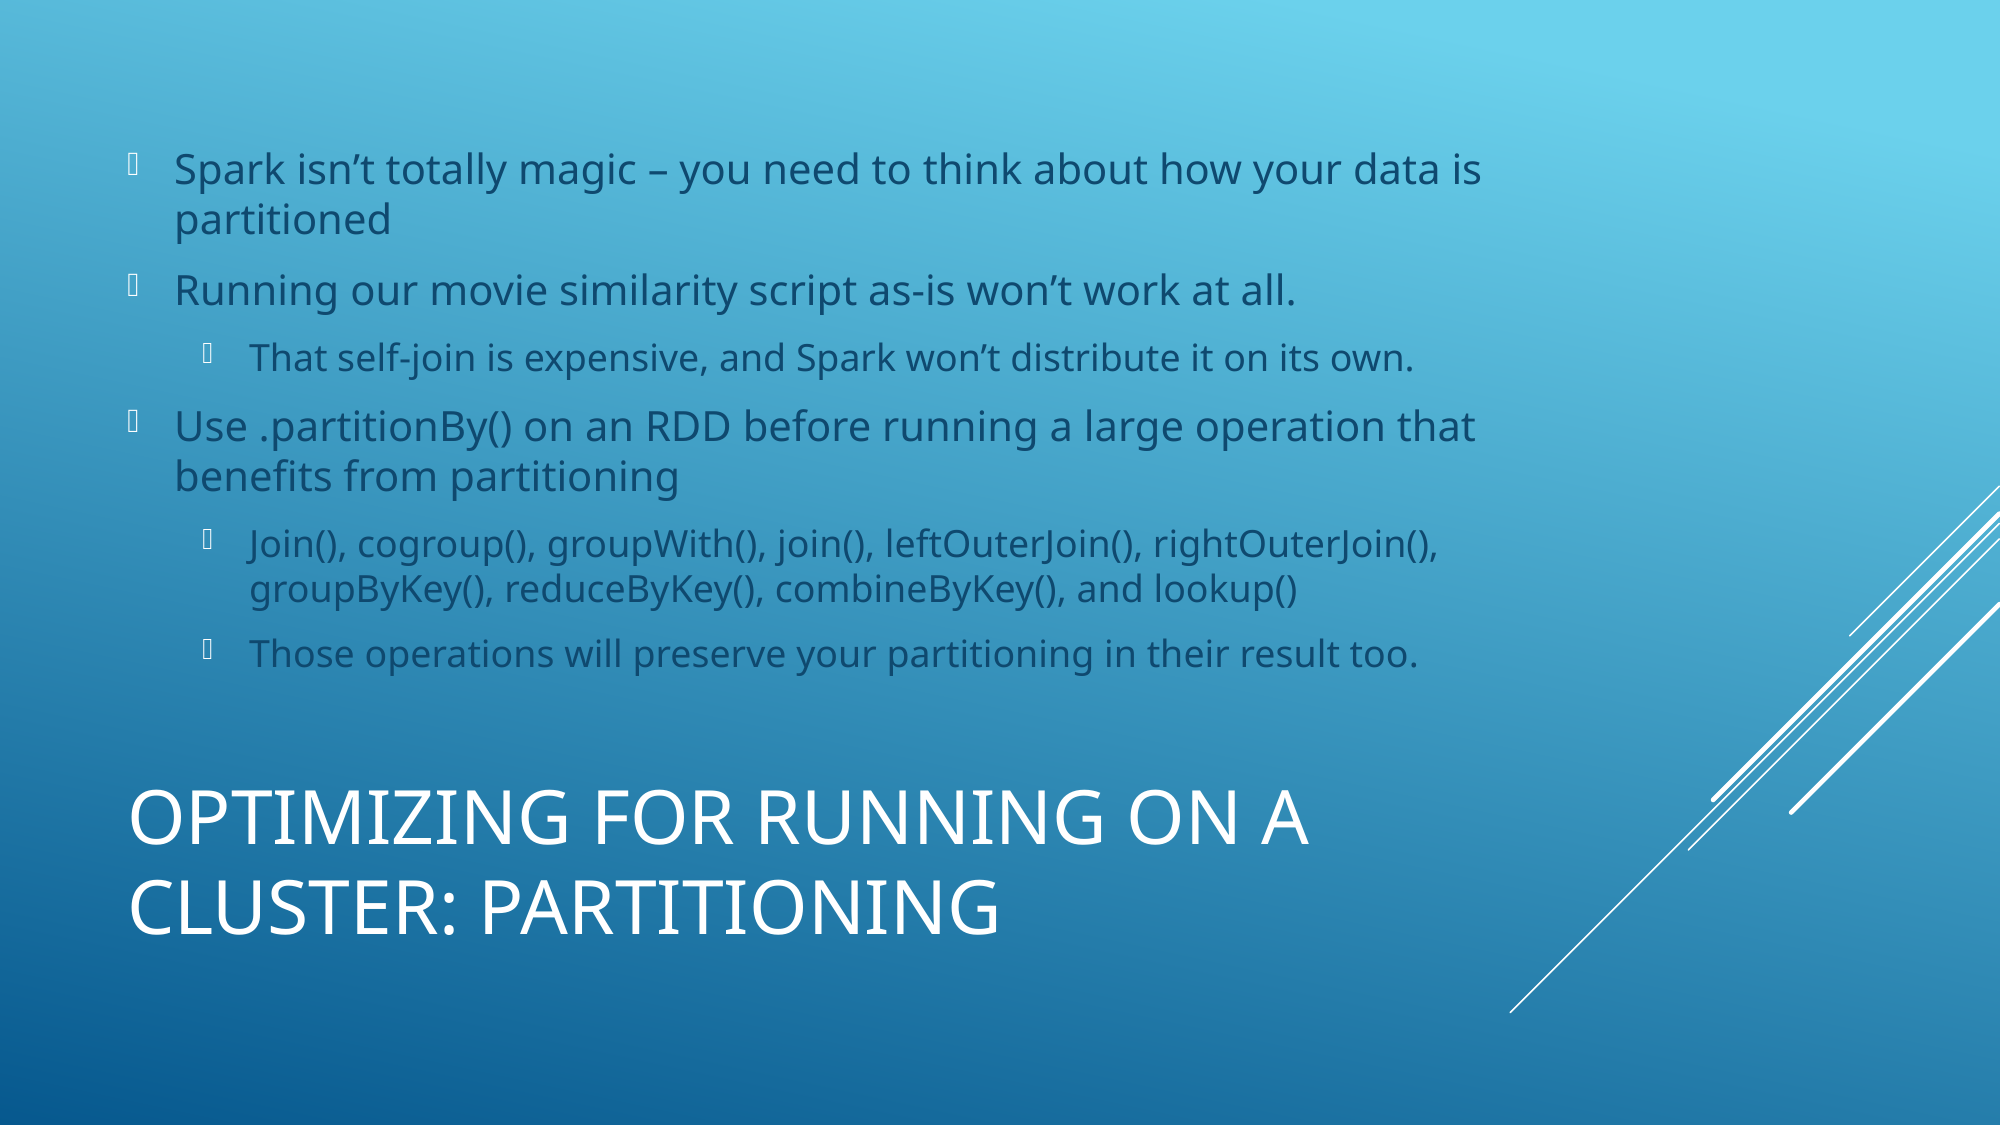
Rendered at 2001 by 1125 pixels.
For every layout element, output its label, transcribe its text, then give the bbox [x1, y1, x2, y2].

list Spark isn’t totally magic – you need to think about how your data is partitioned Running our movie similarity script as-is won’t work at all. That self-join is expensive, and Spark won’t distribute it on its own. Use .partitionBy() on an RDD before running a large operation that benefits from partitioning Join(), cogroup(), groupWith(), join(), leftOuterJoin(), rightOuterJoin(), groupByKey(), reduceByKey(), combineByKey(), and lookup() Those operations will preserve your partitioning in their result too. [112, 112, 1513, 706]
title optimizing for running on a cluster: partitioning [112, 736, 1513, 984]
